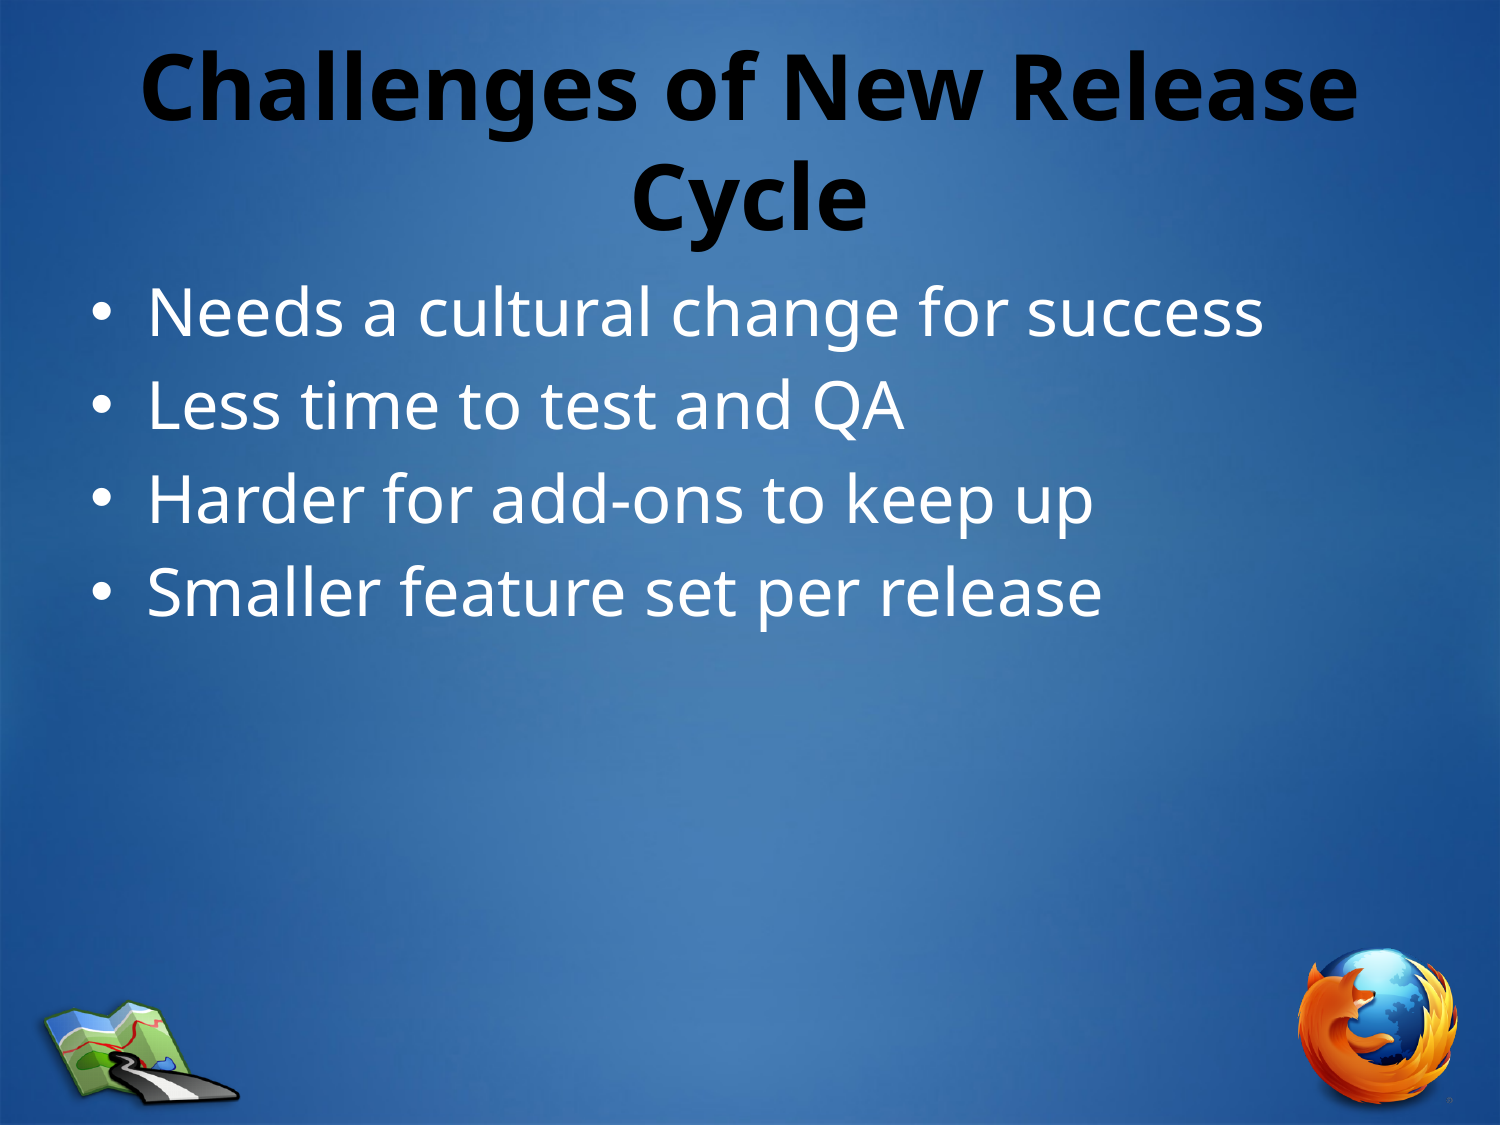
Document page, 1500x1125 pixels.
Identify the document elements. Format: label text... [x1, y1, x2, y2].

list Needs a cultural change for success Less time to test and QA Harder for add-ons to keep up Smaller feature set per release [75, 262, 1425, 1000]
picture [0, 0, 1500, 1125]
title Challenges of New Release Cycle [75, 45, 1425, 233]
